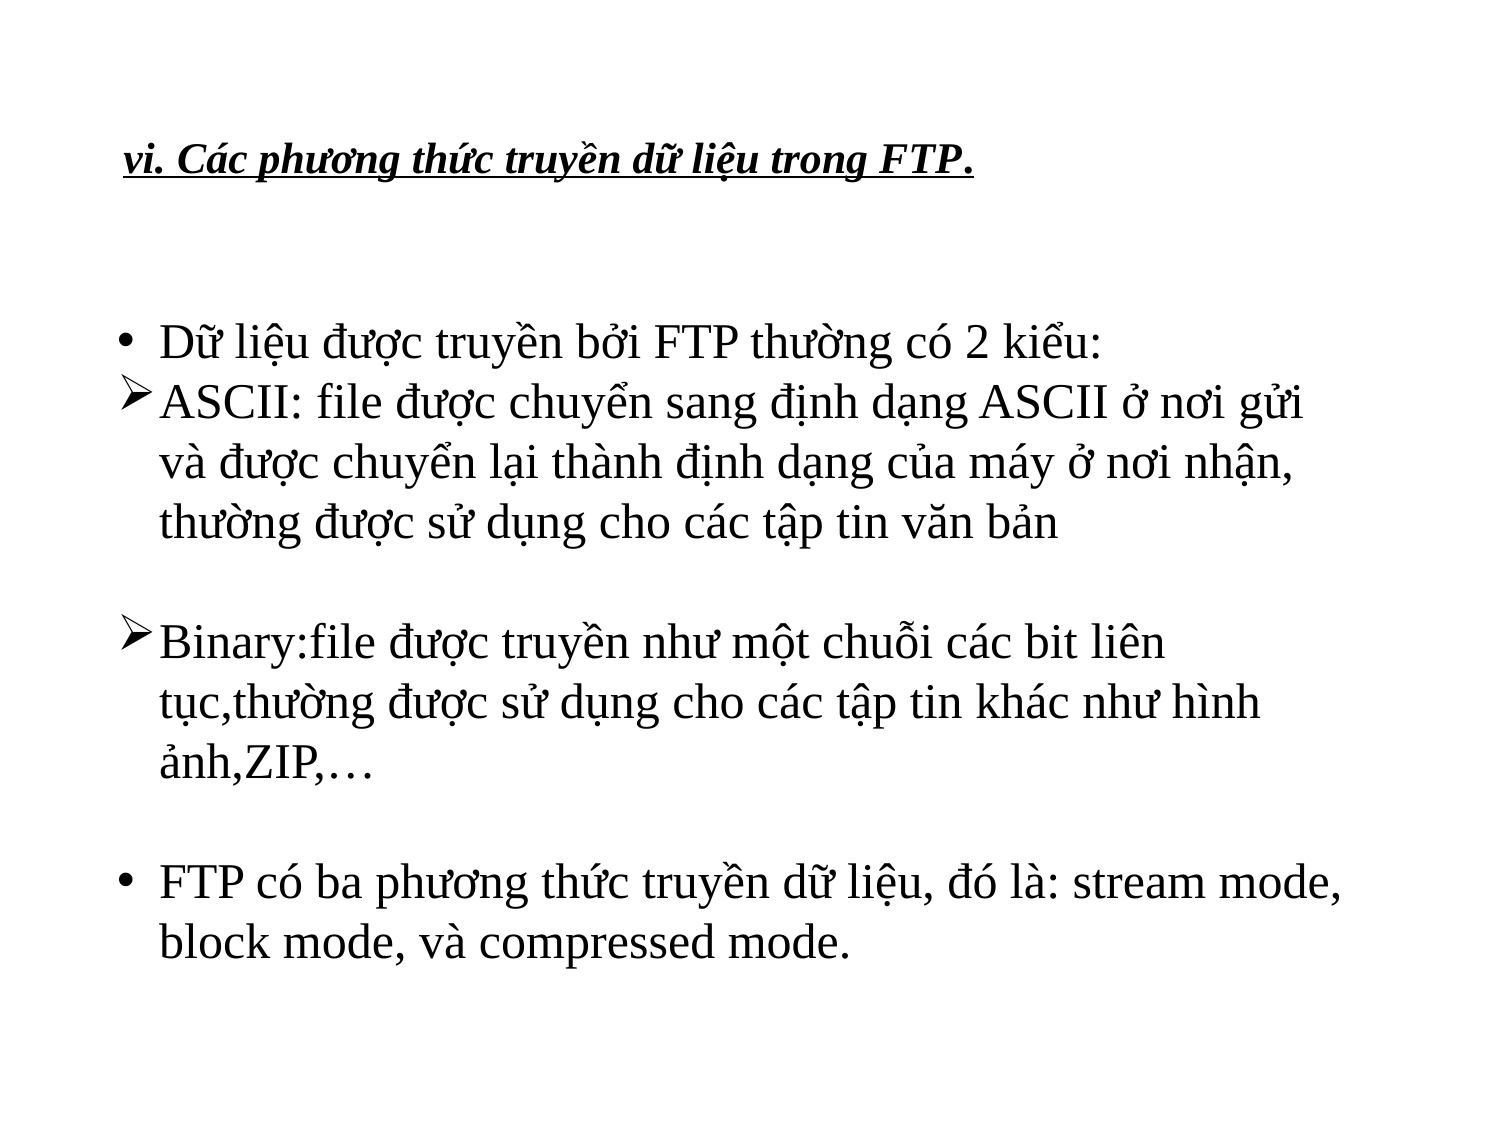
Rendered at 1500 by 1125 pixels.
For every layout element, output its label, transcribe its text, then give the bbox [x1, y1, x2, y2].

list [96, 293, 1415, 970]
text_box Dữ liệu được truyền bởi FTP thường có 2 kiểu: ASCII: file được chuyển sang định dạng ASCII ở nơi gửi và được chuyển lại thành định dạng của máy ở nơi nhận, thường được sử dụng cho các tập tin văn bản Binary:file được truyền như một chuỗi các bit liên tục,thường được sử dụng cho các tập tin khác như hình ảnh,ZIP,… FTP có ba phương thức truyền dữ liệu, đó là: stream mode, block mode, và compressed mode. [102, 301, 1375, 1037]
title vi. Các phương thức truyền dữ liệu trong FTP. [108, 74, 1403, 238]
